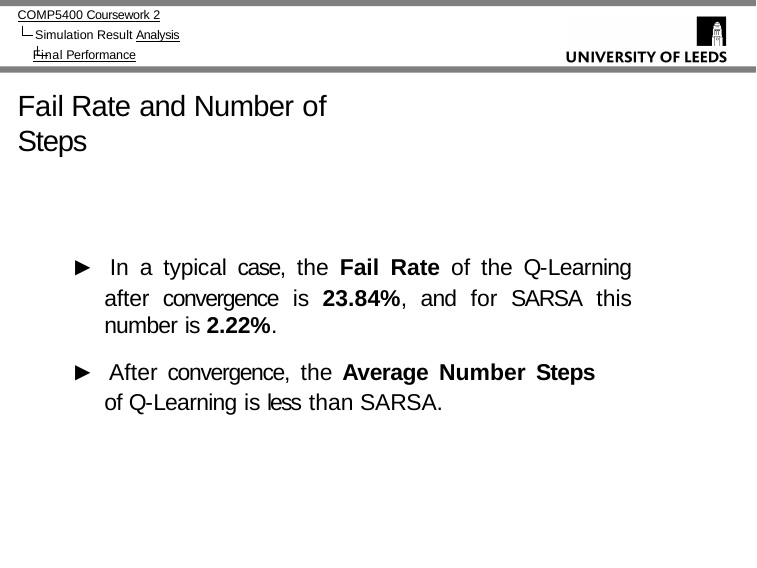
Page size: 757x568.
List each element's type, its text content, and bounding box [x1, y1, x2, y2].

text_box Fail Rate and Number of Steps [15, 84, 400, 158]
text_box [0, 15, 757, 73]
text_box ▶ In a typical case, the Fail Rate of the Q-Learning after convergence is 23.84%, and for SARSA this number is 2.22%. ▶ After convergence, the Average Number Steps of Q-Learning is less than SARSA. [69, 239, 638, 415]
text_box COMP5400 Coursework 2 Simulation Result Analysis Final Performance [15, 0, 184, 14]
